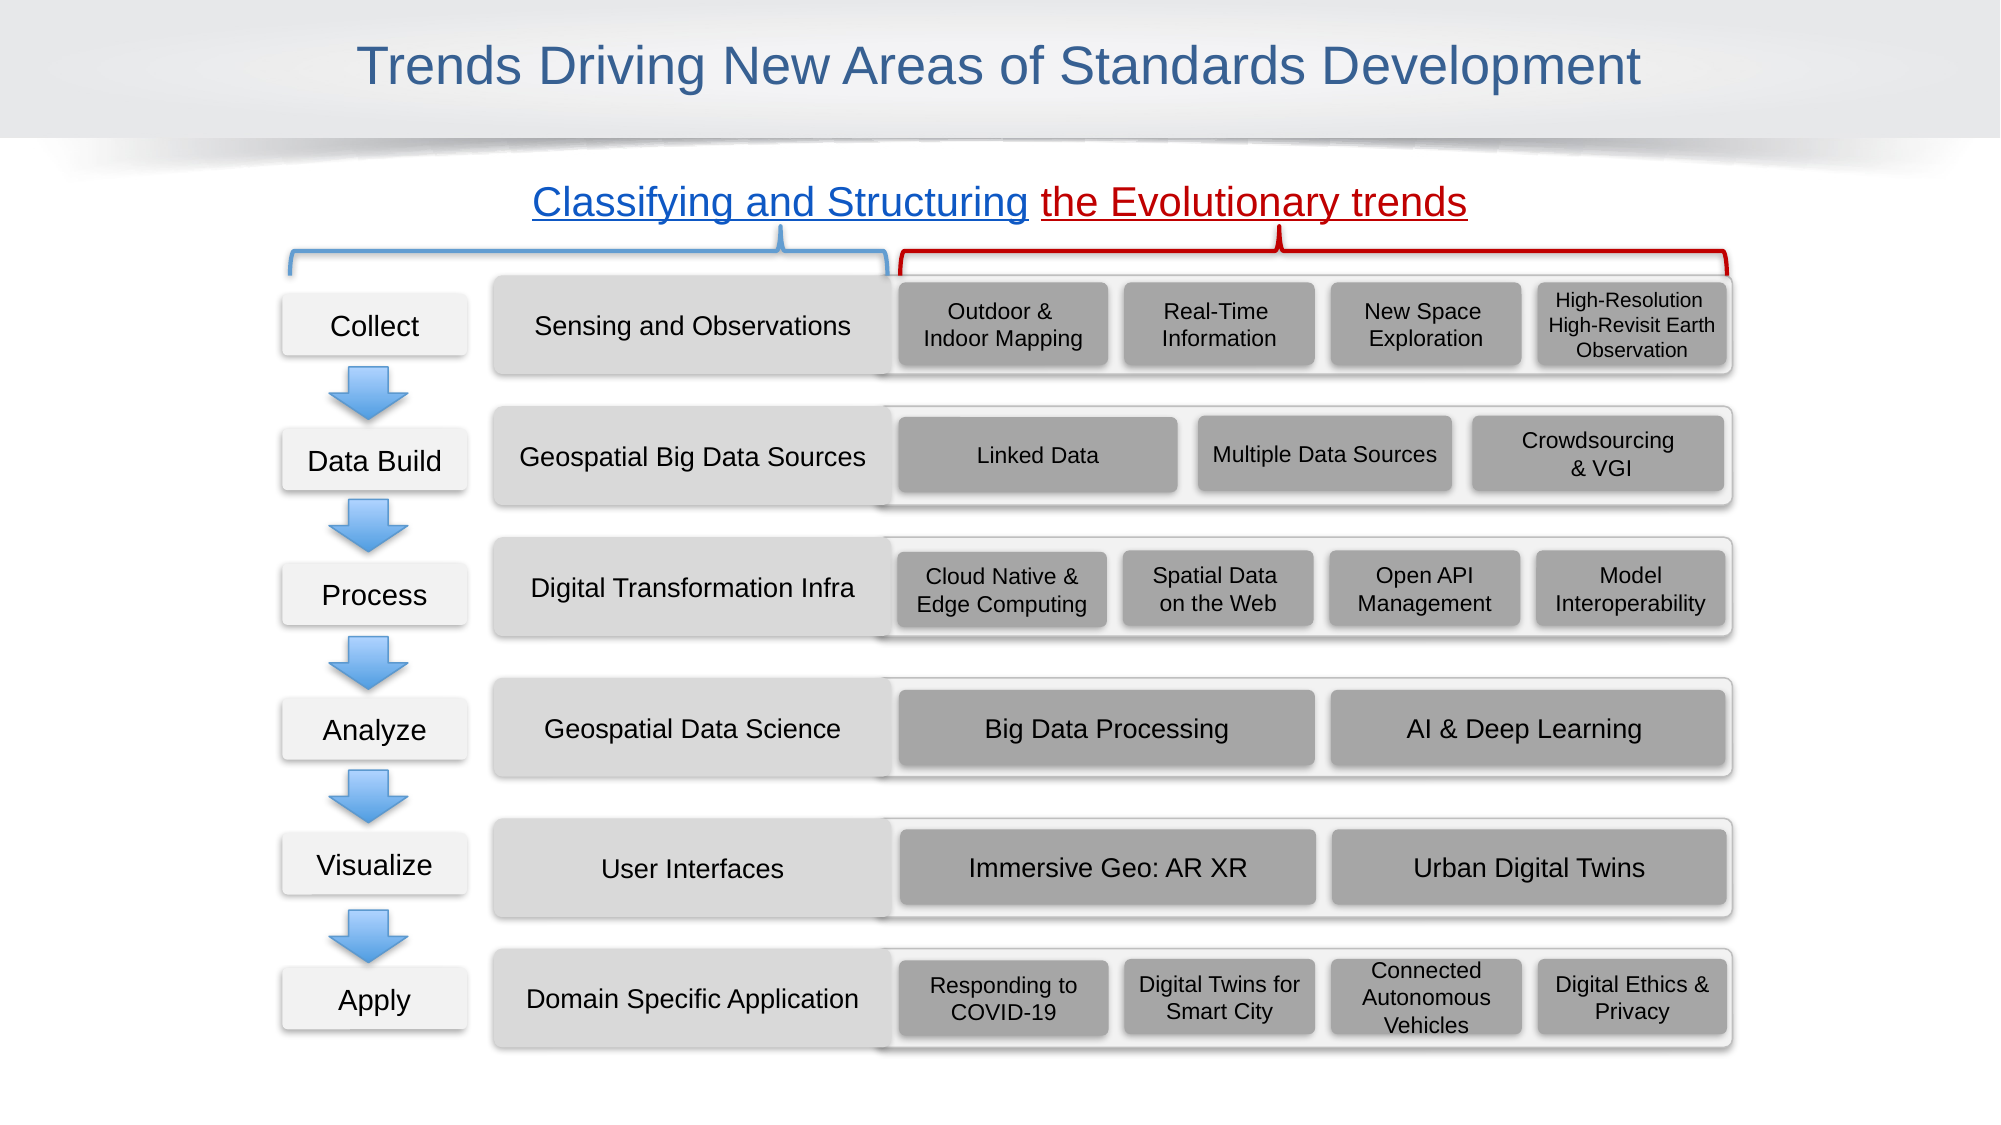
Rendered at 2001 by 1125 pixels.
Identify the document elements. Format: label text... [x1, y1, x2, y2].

text_box Visualize [281, 832, 468, 896]
text_box Real-Time Information [1123, 282, 1316, 366]
text_box Crowdsourcing & VGI [1471, 414, 1725, 492]
text_box Sensing and Observations [493, 279, 893, 375]
text_box Digital Twins for Smart City [1123, 958, 1316, 1035]
text_box [887, 677, 1734, 778]
text_box Multiple Data Sources [1197, 414, 1453, 492]
text_box Connected Autonomous Vehicles [1330, 958, 1523, 1035]
text_box Outdoor & Indoor Mapping [897, 282, 1109, 366]
text_box Immersive Geo: AR XR [899, 828, 1317, 906]
text_box Classifying and Structuring the Evolutionary trends [249, 164, 1750, 236]
text_box [328, 769, 409, 824]
picture [0, 0, 2001, 209]
text_box Model Interoperability [1535, 549, 1727, 627]
text_box [886, 405, 1734, 506]
text_box [328, 909, 409, 964]
text_box Geospatial Big Data Sources [493, 405, 893, 506]
text_box Data Build [281, 427, 468, 491]
text_box Domain Specific Application [493, 947, 893, 1049]
text_box Linked Data [897, 416, 1179, 494]
text_box [898, 224, 1730, 276]
text_box [328, 498, 409, 553]
text_box [328, 366, 409, 420]
text_box Big Data Processing [898, 689, 1316, 766]
text_box Cloud Native & Edge Computing [896, 550, 1108, 628]
text_box New Space Exploration [1330, 282, 1523, 366]
text_box High-Resolution High-Revisit Earth Observation [1536, 282, 1728, 366]
text_box Process [281, 562, 468, 626]
text_box Digital Ethics & Privacy [1537, 958, 1728, 1035]
text_box [287, 224, 890, 276]
text_box [886, 817, 1734, 919]
text_box Spatial Data on the Web [1122, 549, 1315, 627]
text_box [328, 635, 409, 690]
title Trends Driving New Areas of Standards Development [249, 1, 1750, 125]
text_box Digital Transformation Infra [493, 536, 893, 637]
text_box [886, 536, 1734, 637]
text_box Urban Digital Twins [1331, 828, 1728, 906]
text_box Open API Management [1328, 549, 1522, 627]
text_box Responding to COVID-19 [898, 959, 1110, 1037]
text_box User Interfaces [493, 817, 893, 919]
text_box Geospatial Data Science [493, 677, 893, 778]
text_box AI & Deep Learning [1330, 689, 1727, 766]
text_box Apply [281, 967, 468, 1031]
text_box Analyze [281, 697, 468, 761]
text_box [886, 947, 1734, 1049]
text_box [894, 279, 1734, 375]
text_box Collect [281, 293, 468, 357]
